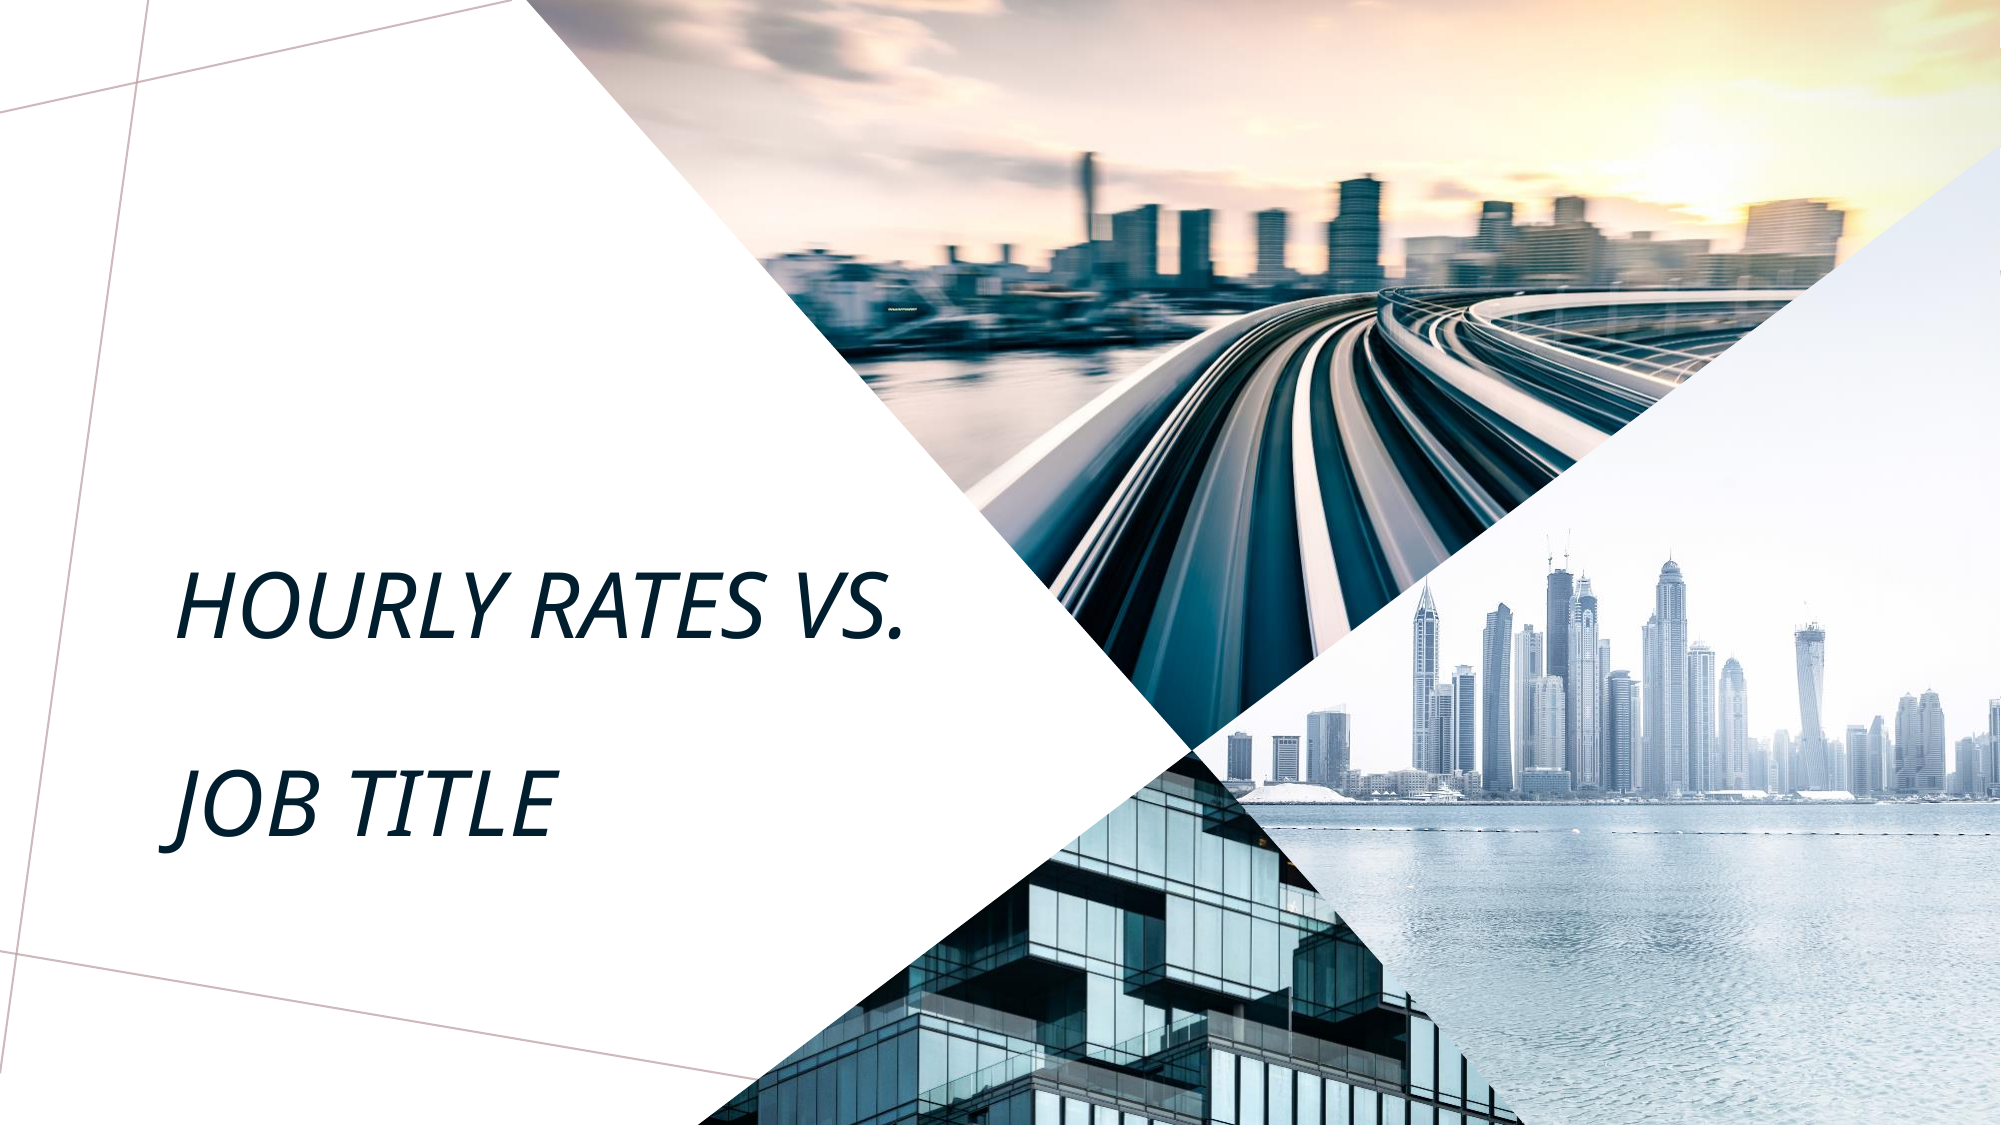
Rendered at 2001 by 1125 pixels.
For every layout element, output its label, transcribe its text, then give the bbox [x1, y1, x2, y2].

title Hourly Rates Vs. Job Title [158, 439, 694, 977]
picture [526, 0, 2001, 1125]
